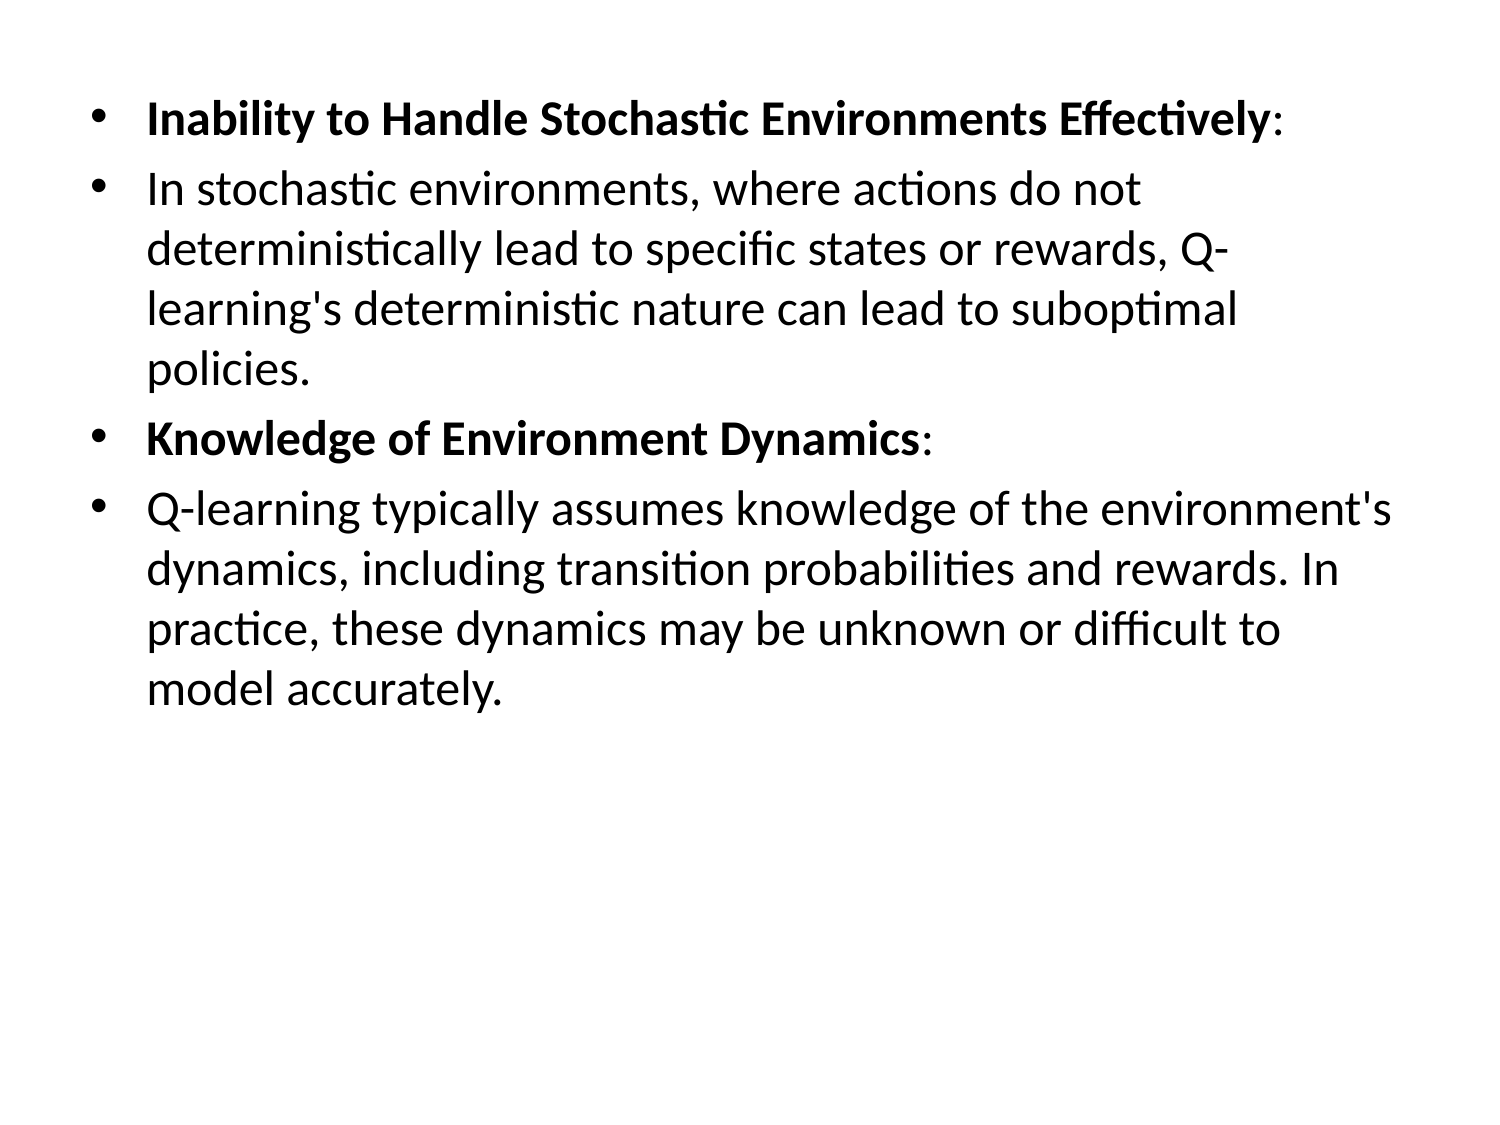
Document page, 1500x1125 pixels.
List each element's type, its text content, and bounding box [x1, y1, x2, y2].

list Inability to Handle Stochastic Environments Effectively: In stochastic environments, where actions do not deterministically lead to specific states or rewards, Q-learning's deterministic nature can lead to suboptimal policies. Knowledge of Environment Dynamics: Q-learning typically assumes knowledge of the environment's dynamics, including transition probabilities and rewards. In practice, these dynamics may be unknown or difficult to model accurately. [75, 78, 1425, 1005]
